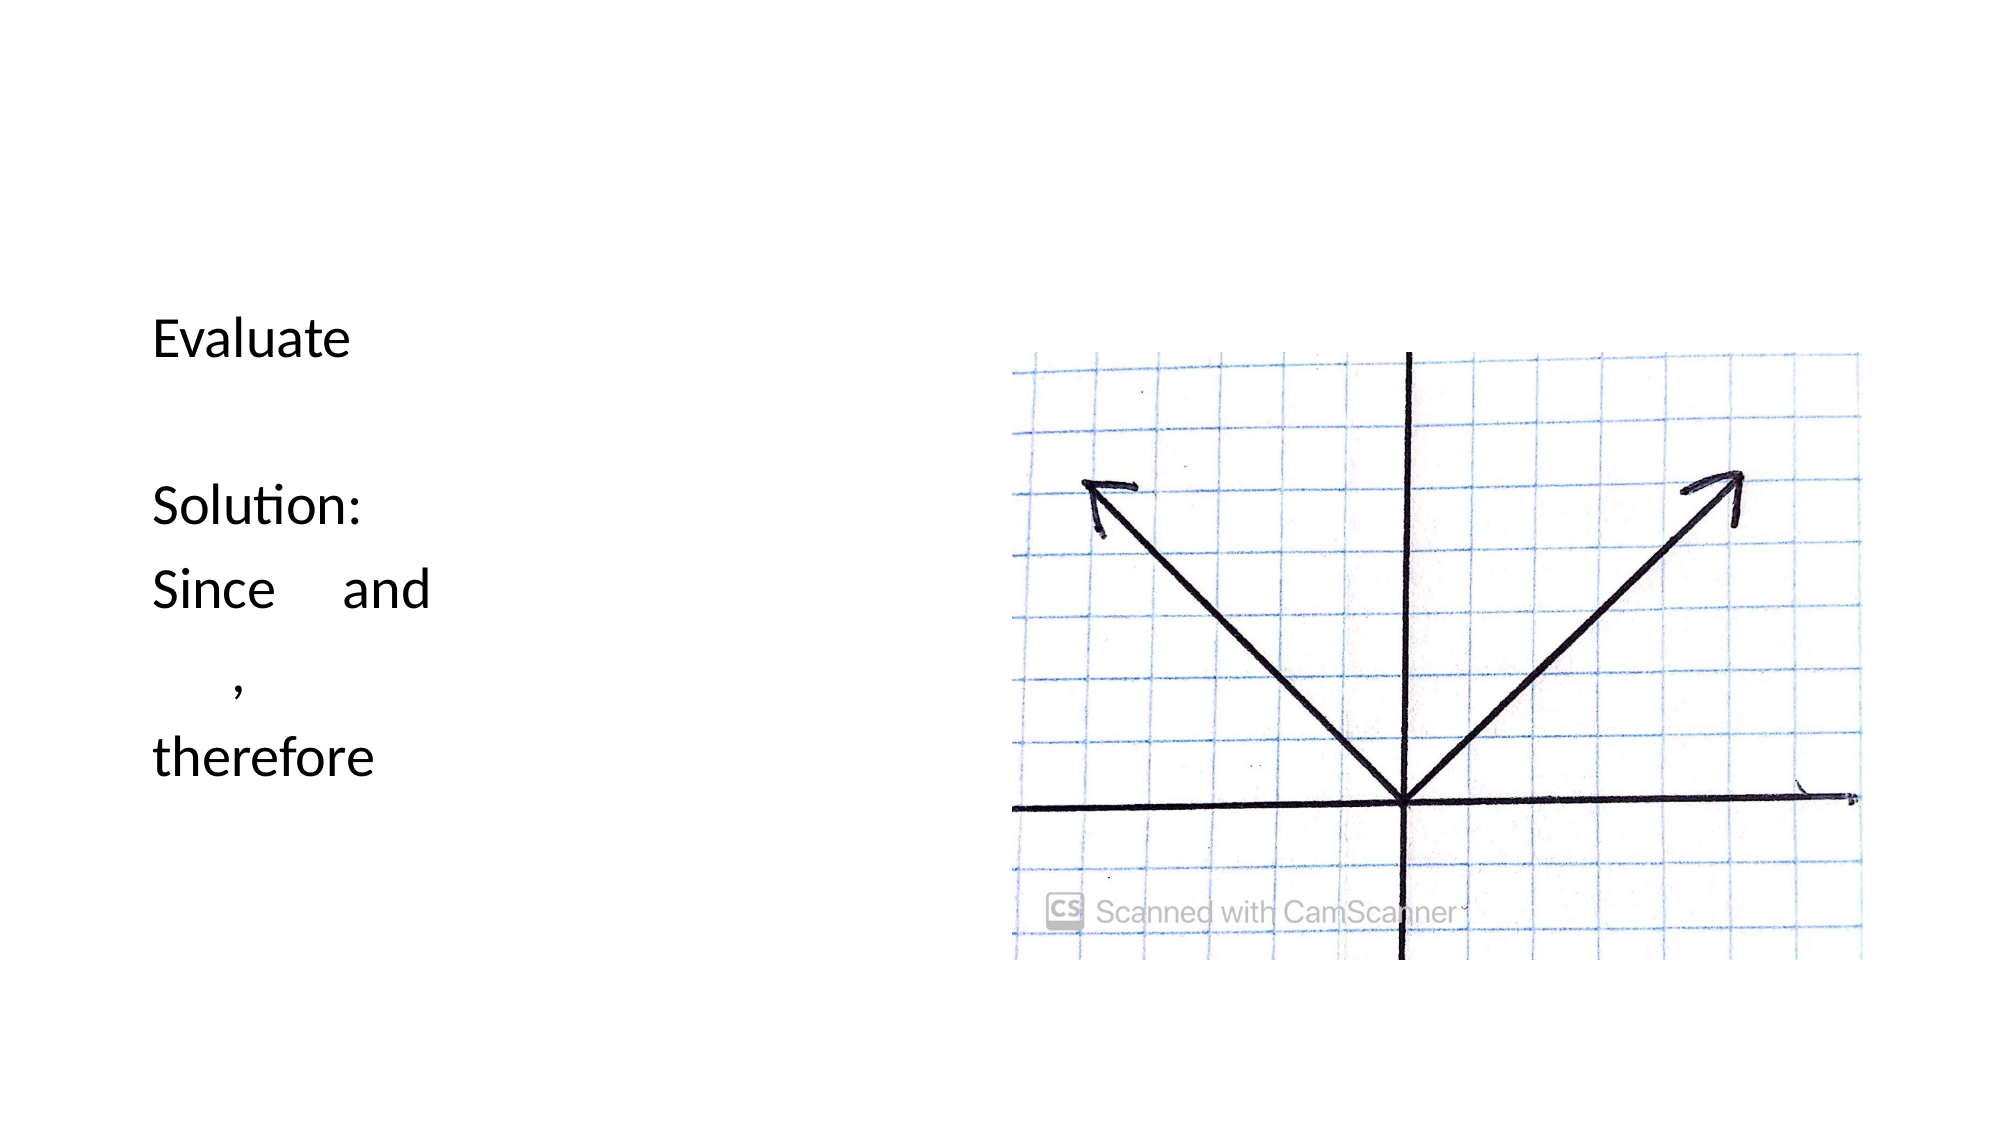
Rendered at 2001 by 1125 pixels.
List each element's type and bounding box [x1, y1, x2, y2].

list [1012, 352, 1863, 960]
